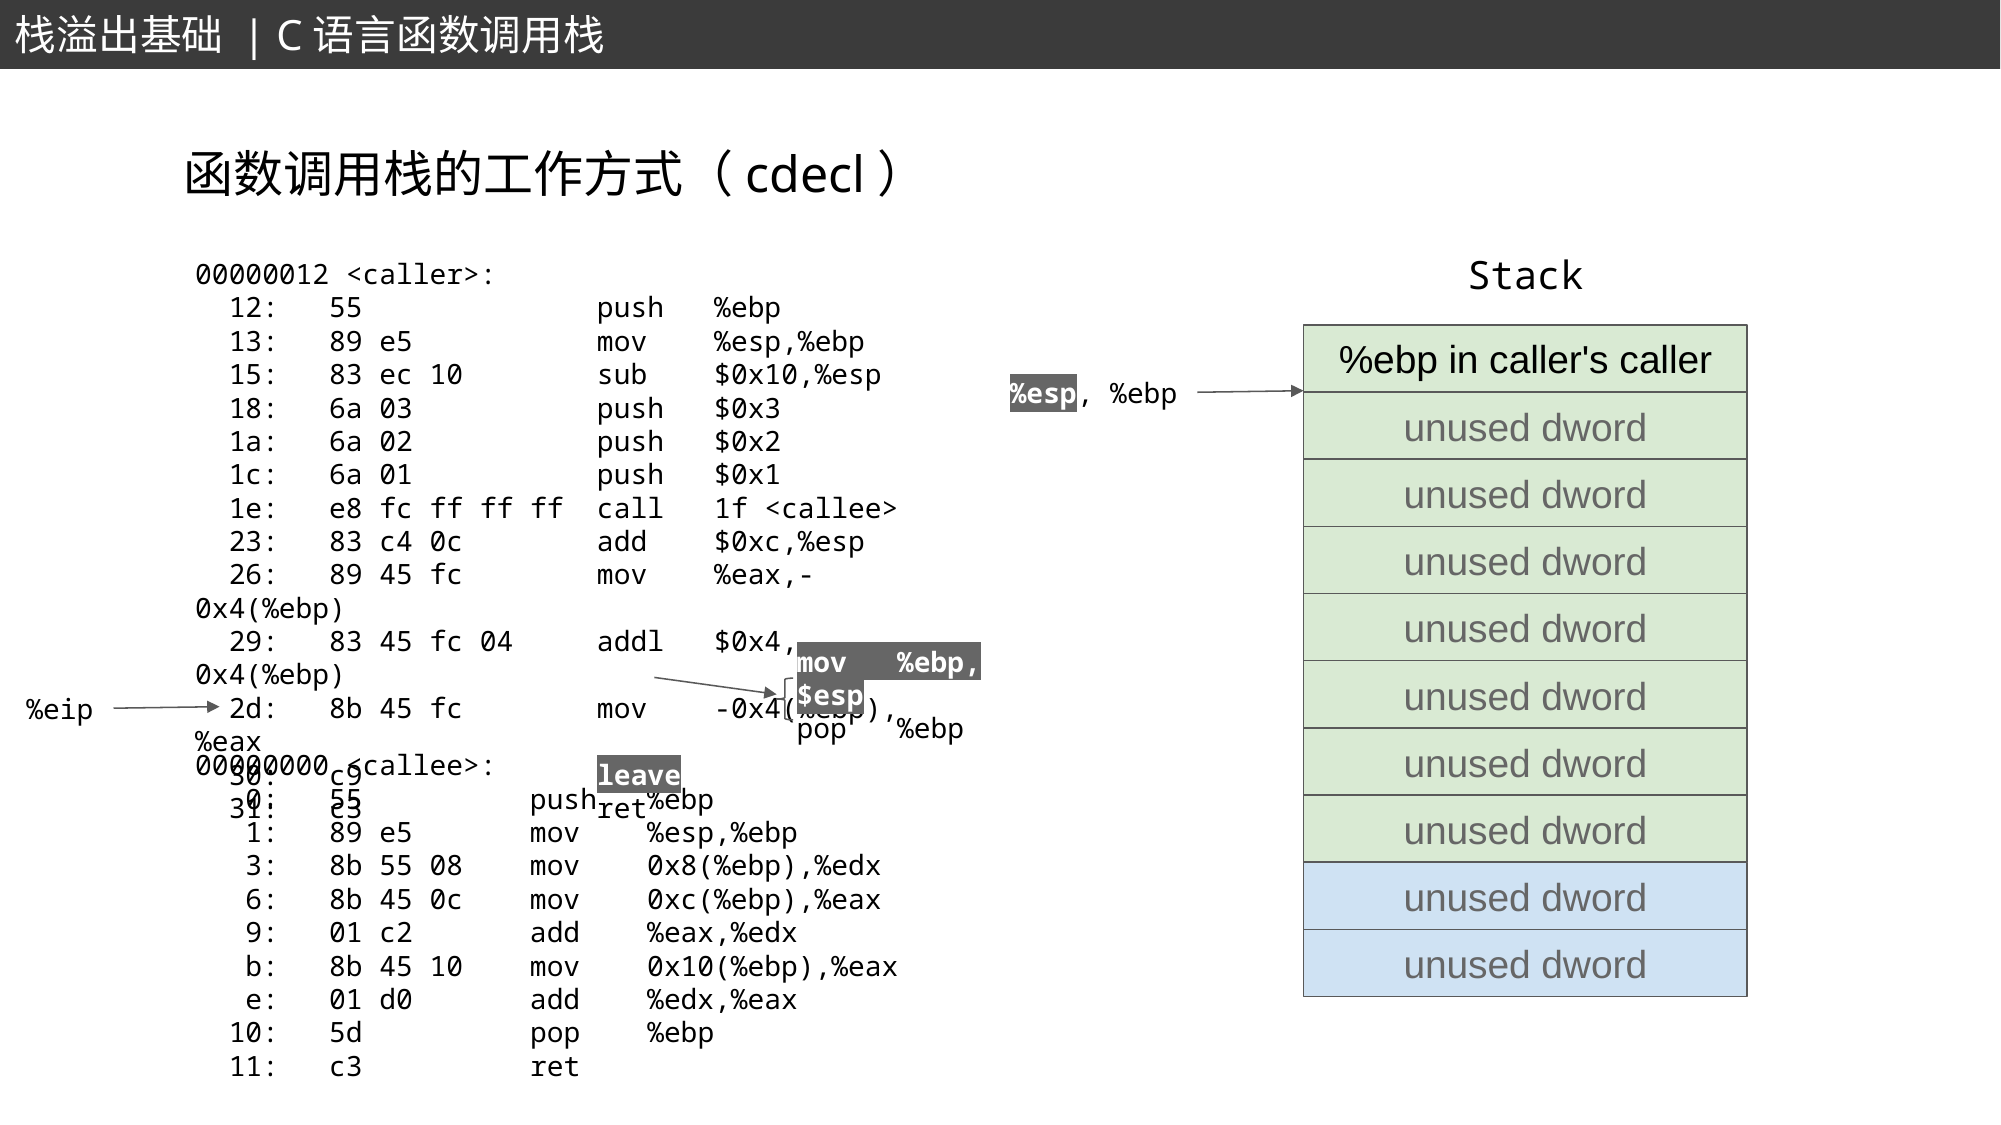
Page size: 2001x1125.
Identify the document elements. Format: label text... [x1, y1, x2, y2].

text_box unused dword [1303, 929, 1748, 997]
text_box unused dword [1303, 862, 1748, 929]
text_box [986, 361, 1304, 423]
text_box 栈溢出基础 | C语言函数调用栈 [0, 1, 925, 67]
text_box %ebp in caller's caller [1303, 324, 1748, 391]
text_box 函数调用栈的工作方式（cdecl） [168, 134, 943, 210]
text_box unused dword [1303, 795, 1748, 862]
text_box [0, 677, 220, 739]
text_box 00000012 <caller>: 12: 55 push %ebp 13: 89 e5 mov %esp,%ebp 15: 83 ec 10 sub $0x10,%esp 18: 6a 03 push $0x3 1a: 6a 02 push $0x2 1c: 6a 01 push $0x1 1e: e8 fc ff ff ff call 1f <callee> 23: 83 c4 0c add $0xc,%esp 26: 89 45 fc mov %eax,-0x4(%ebp) 29: 83 45 fc 04 addl $0x4,-0x4(%ebp) 2d: 8b 45 fc mov -0x4(%ebp),%eax 30: c9 leave 31: c3 ret [175, 236, 949, 749]
text_box unused dword [1303, 727, 1748, 795]
text_box Stack [1419, 243, 1631, 304]
text_box [779, 678, 794, 720]
text_box unused dword [1303, 526, 1748, 593]
text_box mov %ebp, $esp pop %ebp [776, 660, 1070, 728]
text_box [654, 677, 777, 695]
text_box unused dword [1303, 391, 1748, 459]
text_box 00000000 <callee>: 0: 55 push %ebp 1: 89 e5 mov %esp,%ebp 3: 8b 55 08 mov 0x8(%ebp),%edx 6: 8b 45 0c mov 0xc(%ebp),%eax 9: 01 c2 add %eax,%edx b: 8b 45 10 mov 0x10(%ebp),%eax e: 01 d0 add %edx,%eax 10: 5d pop %ebp 11: c3 ret [175, 749, 949, 1099]
text_box unused dword [1303, 593, 1748, 660]
text_box unused dword [1303, 459, 1748, 526]
text_box unused dword [1303, 660, 1748, 727]
